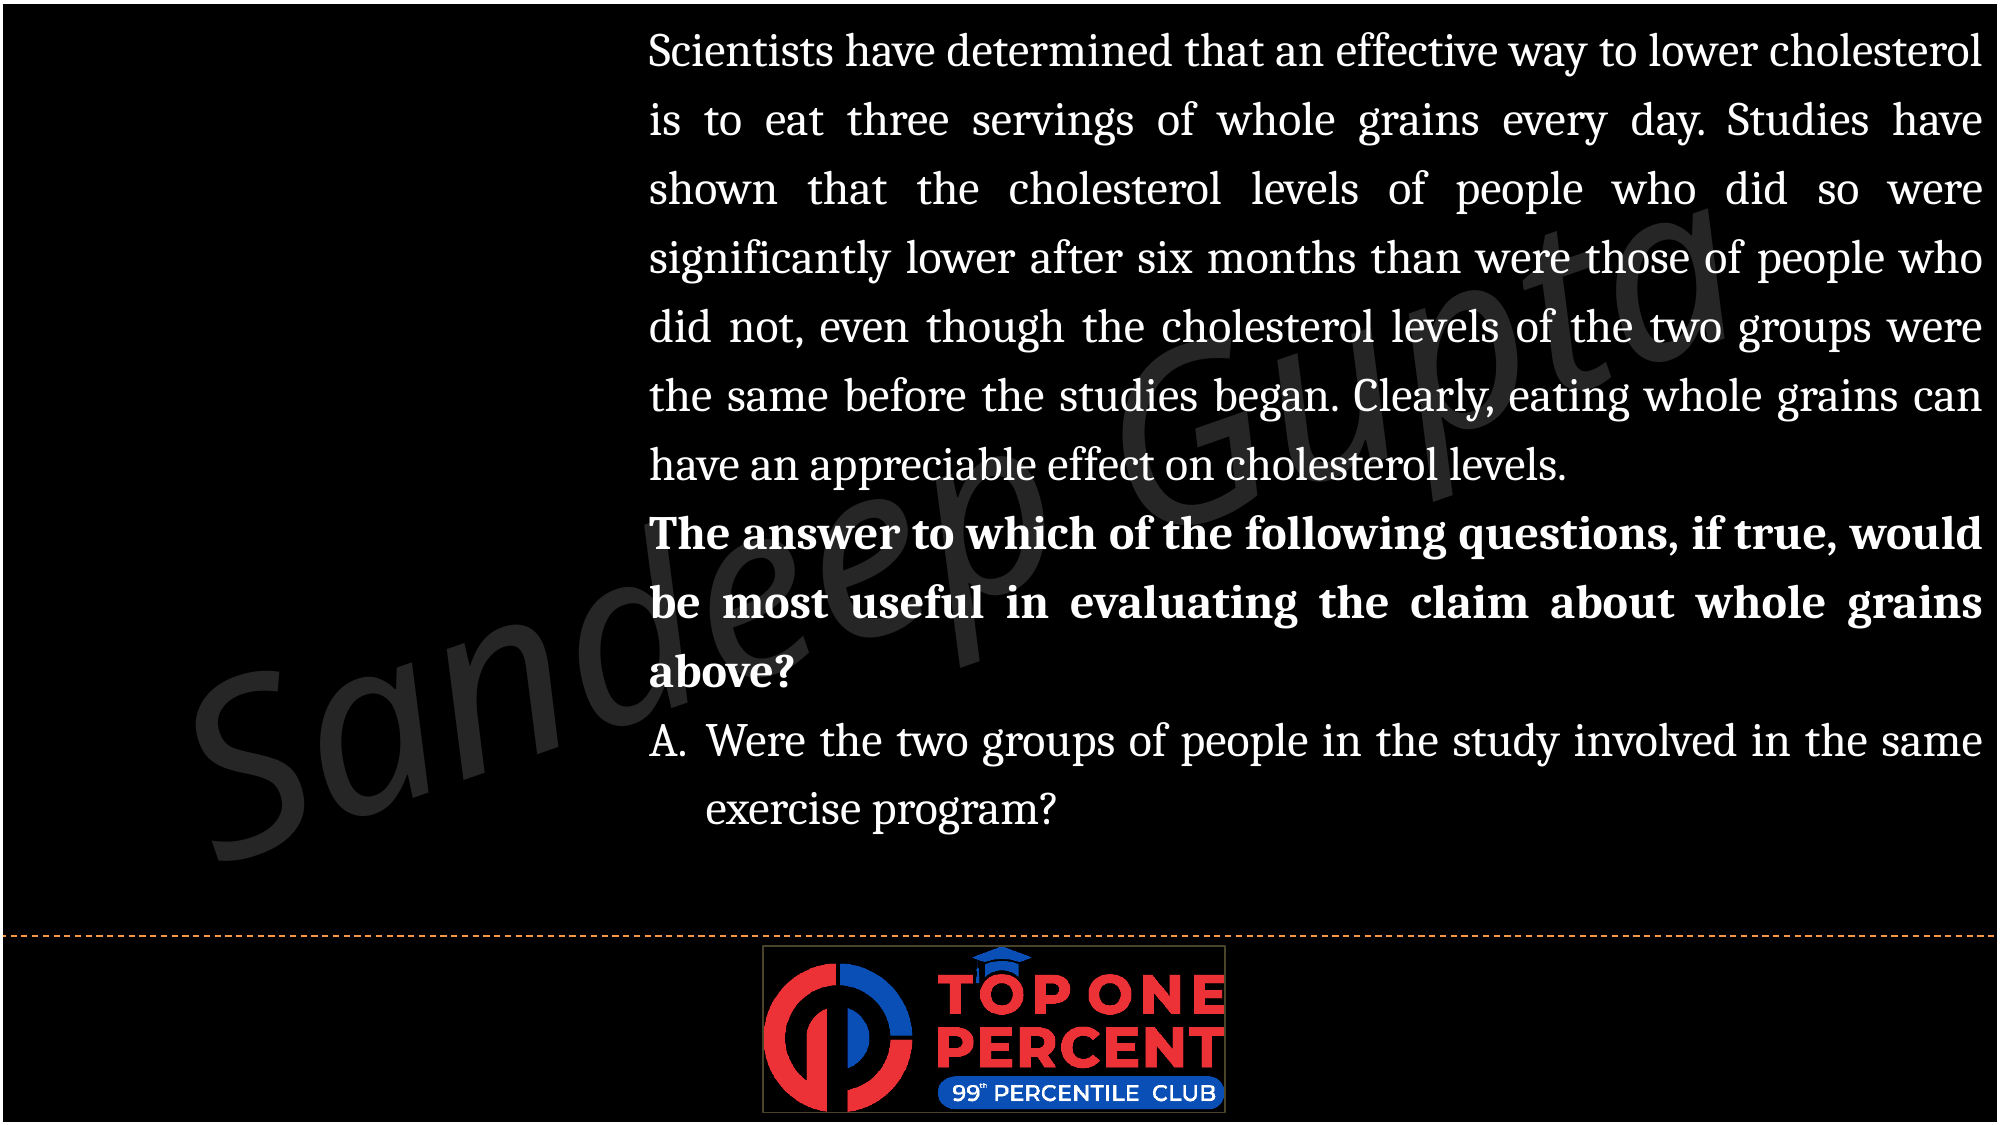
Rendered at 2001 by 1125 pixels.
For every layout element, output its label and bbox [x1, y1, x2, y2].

picture [763, 946, 1225, 1112]
text_box [0, 0, 2000, 1125]
